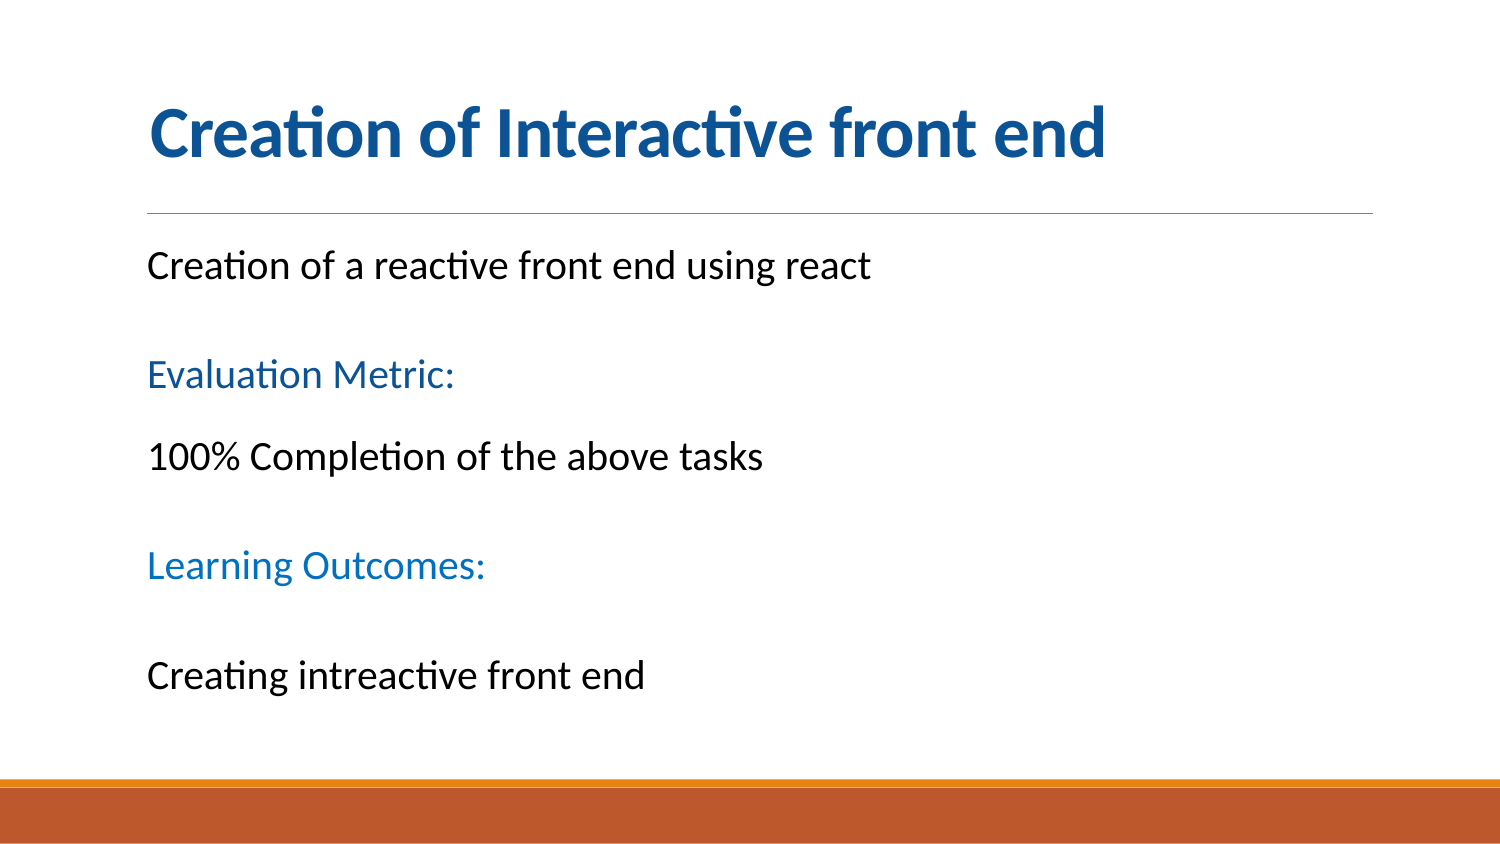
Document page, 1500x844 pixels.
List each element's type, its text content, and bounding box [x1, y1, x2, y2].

list Creation of a reactive front end using react Evaluation Metric: 100% Completion of the above tasks Learning Outcomes: Creating intreactive front end [135, 227, 1373, 723]
title Creation of Interactive front end [135, 89, 1373, 227]
